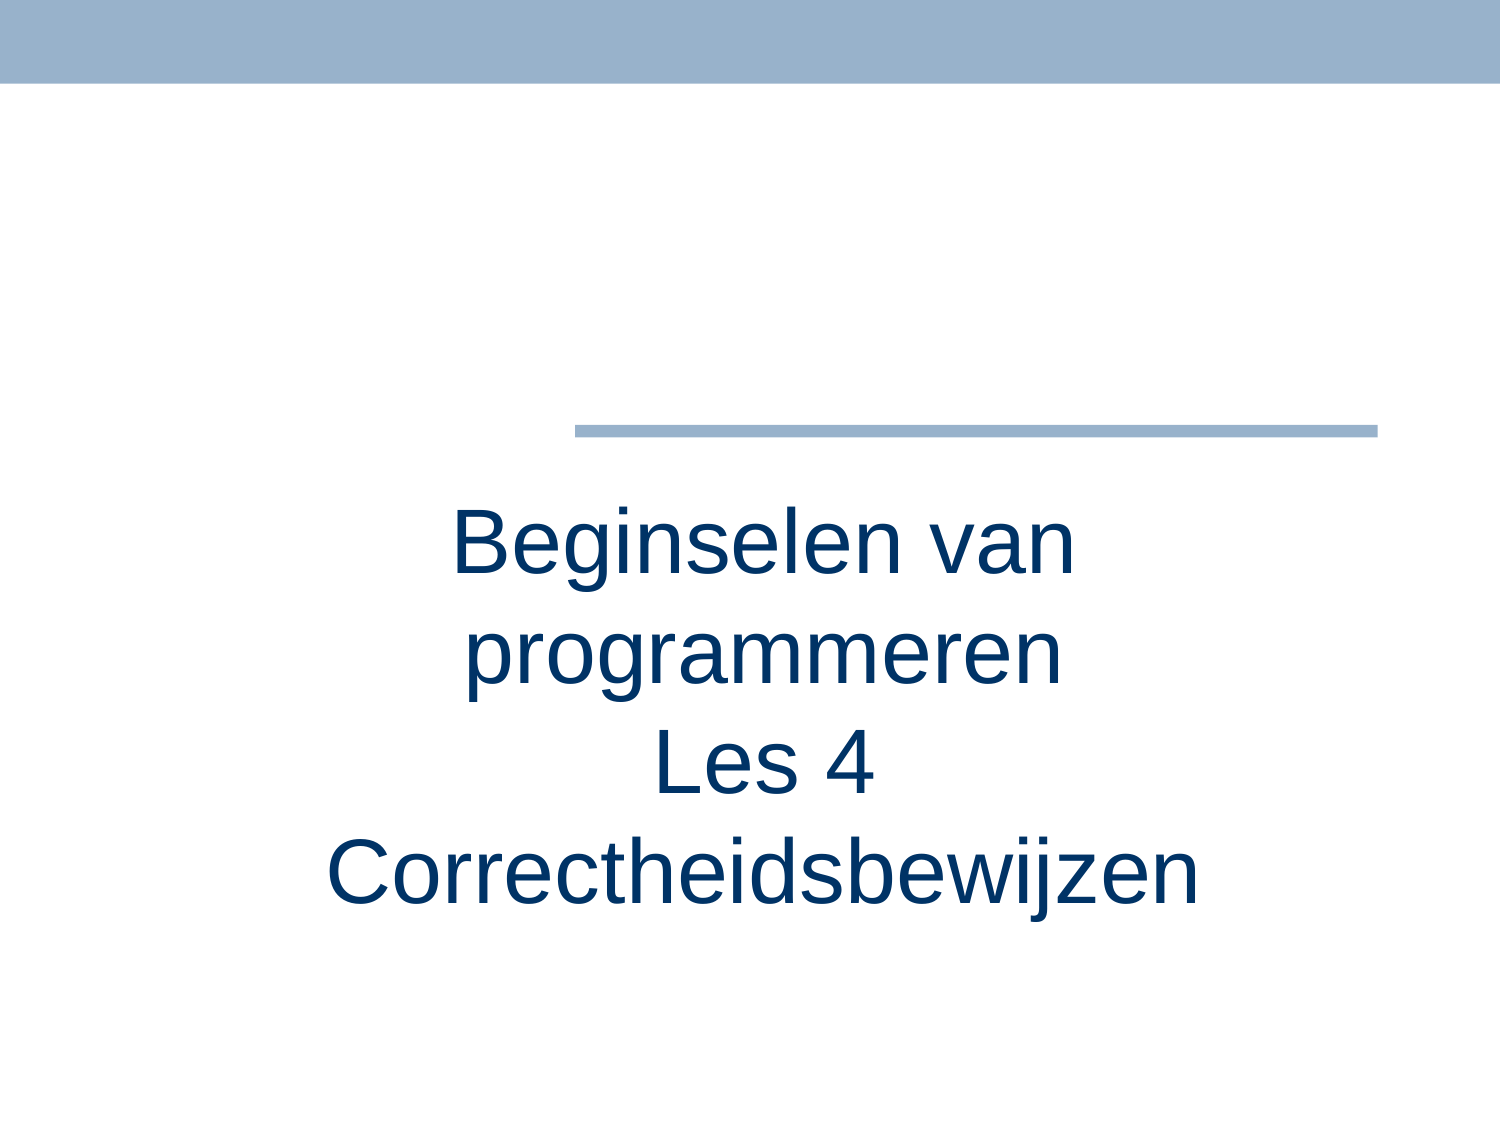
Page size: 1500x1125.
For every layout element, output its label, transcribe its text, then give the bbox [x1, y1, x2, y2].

title Beginselen van programmeren Les 4 Correctheidsbewijzen [127, 741, 1403, 930]
